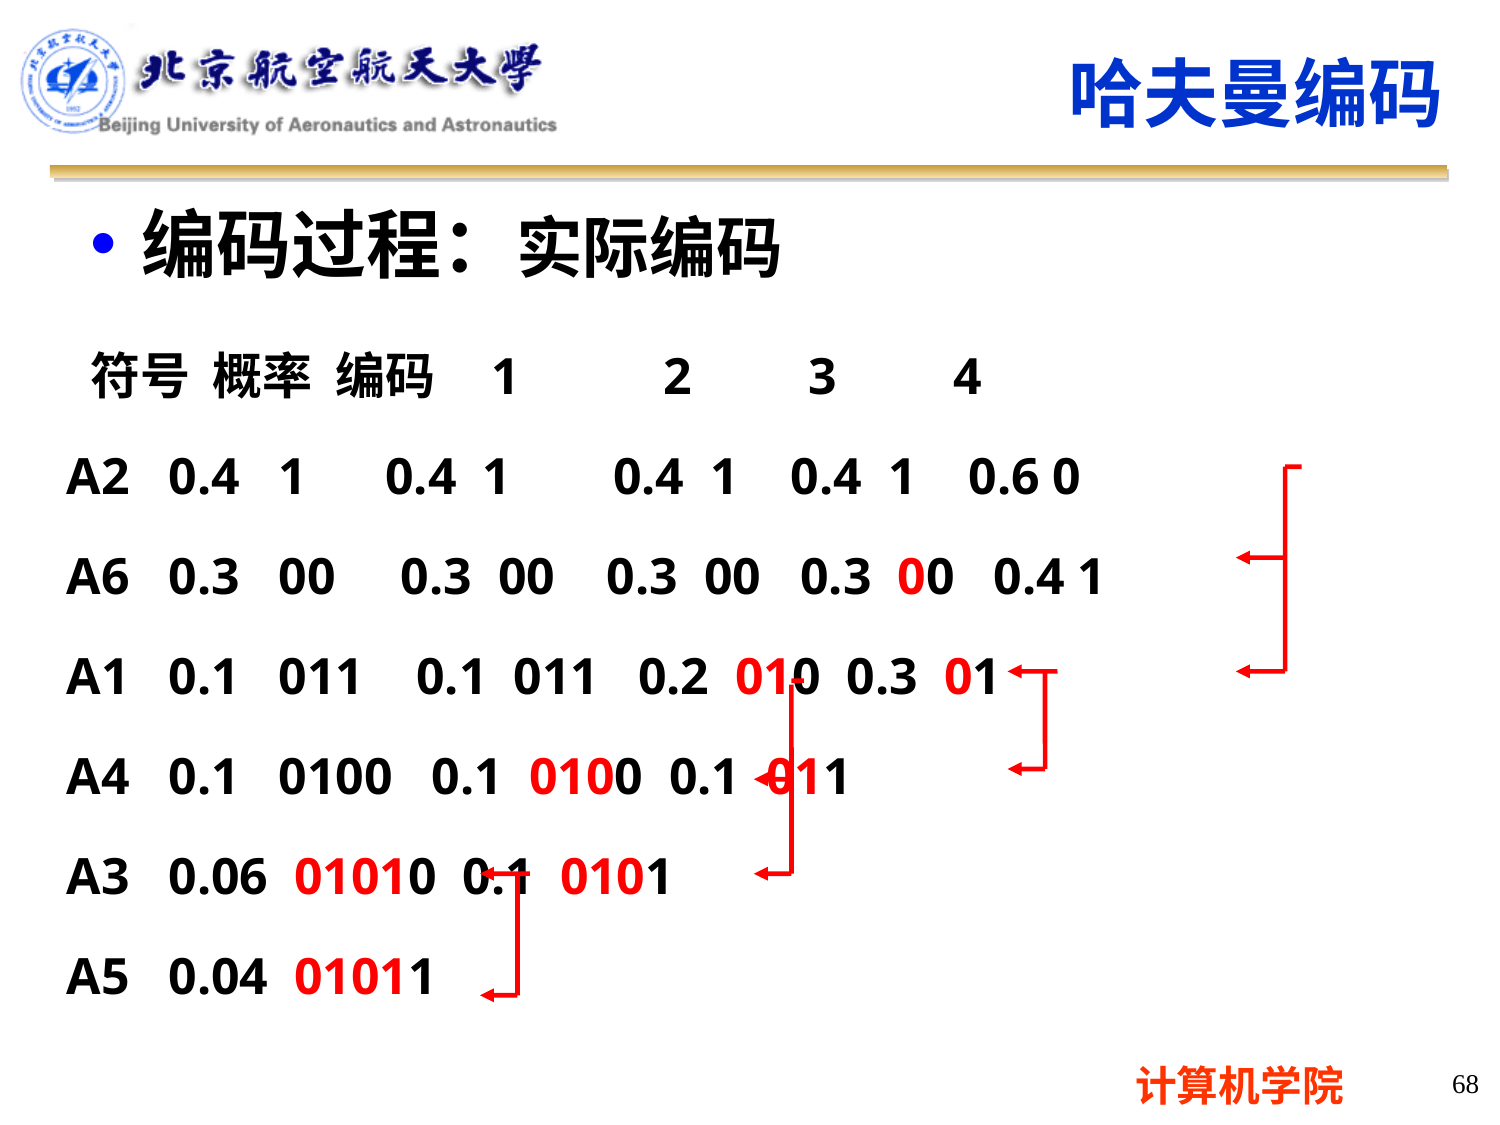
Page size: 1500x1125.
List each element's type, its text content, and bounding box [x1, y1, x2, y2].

list 符号 概率 编码 1 2 3 4 A2 0.4 1 0.4 1 0.4 1 0.4 1 0.6 0 A6 0.3 00 0.3 00 0.3 00 0.3 00 0.4 1 A1 0.1 011 0.1 011 0.2 010 0.3 01 A4 0.1 0100 0.1 0100 0.1 011 A3 0.06 01010 0.1 0101 A5 0.04 01011 [38, 307, 1500, 947]
text_box 编码过程：实际编码 [76, 191, 1371, 307]
title 哈夫曼编码 [183, 18, 1460, 165]
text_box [753, 680, 805, 874]
picture [18, 23, 183, 140]
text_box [479, 873, 531, 996]
text_box 68 [1205, 1055, 1493, 1111]
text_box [1007, 671, 1058, 770]
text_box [1235, 466, 1302, 672]
